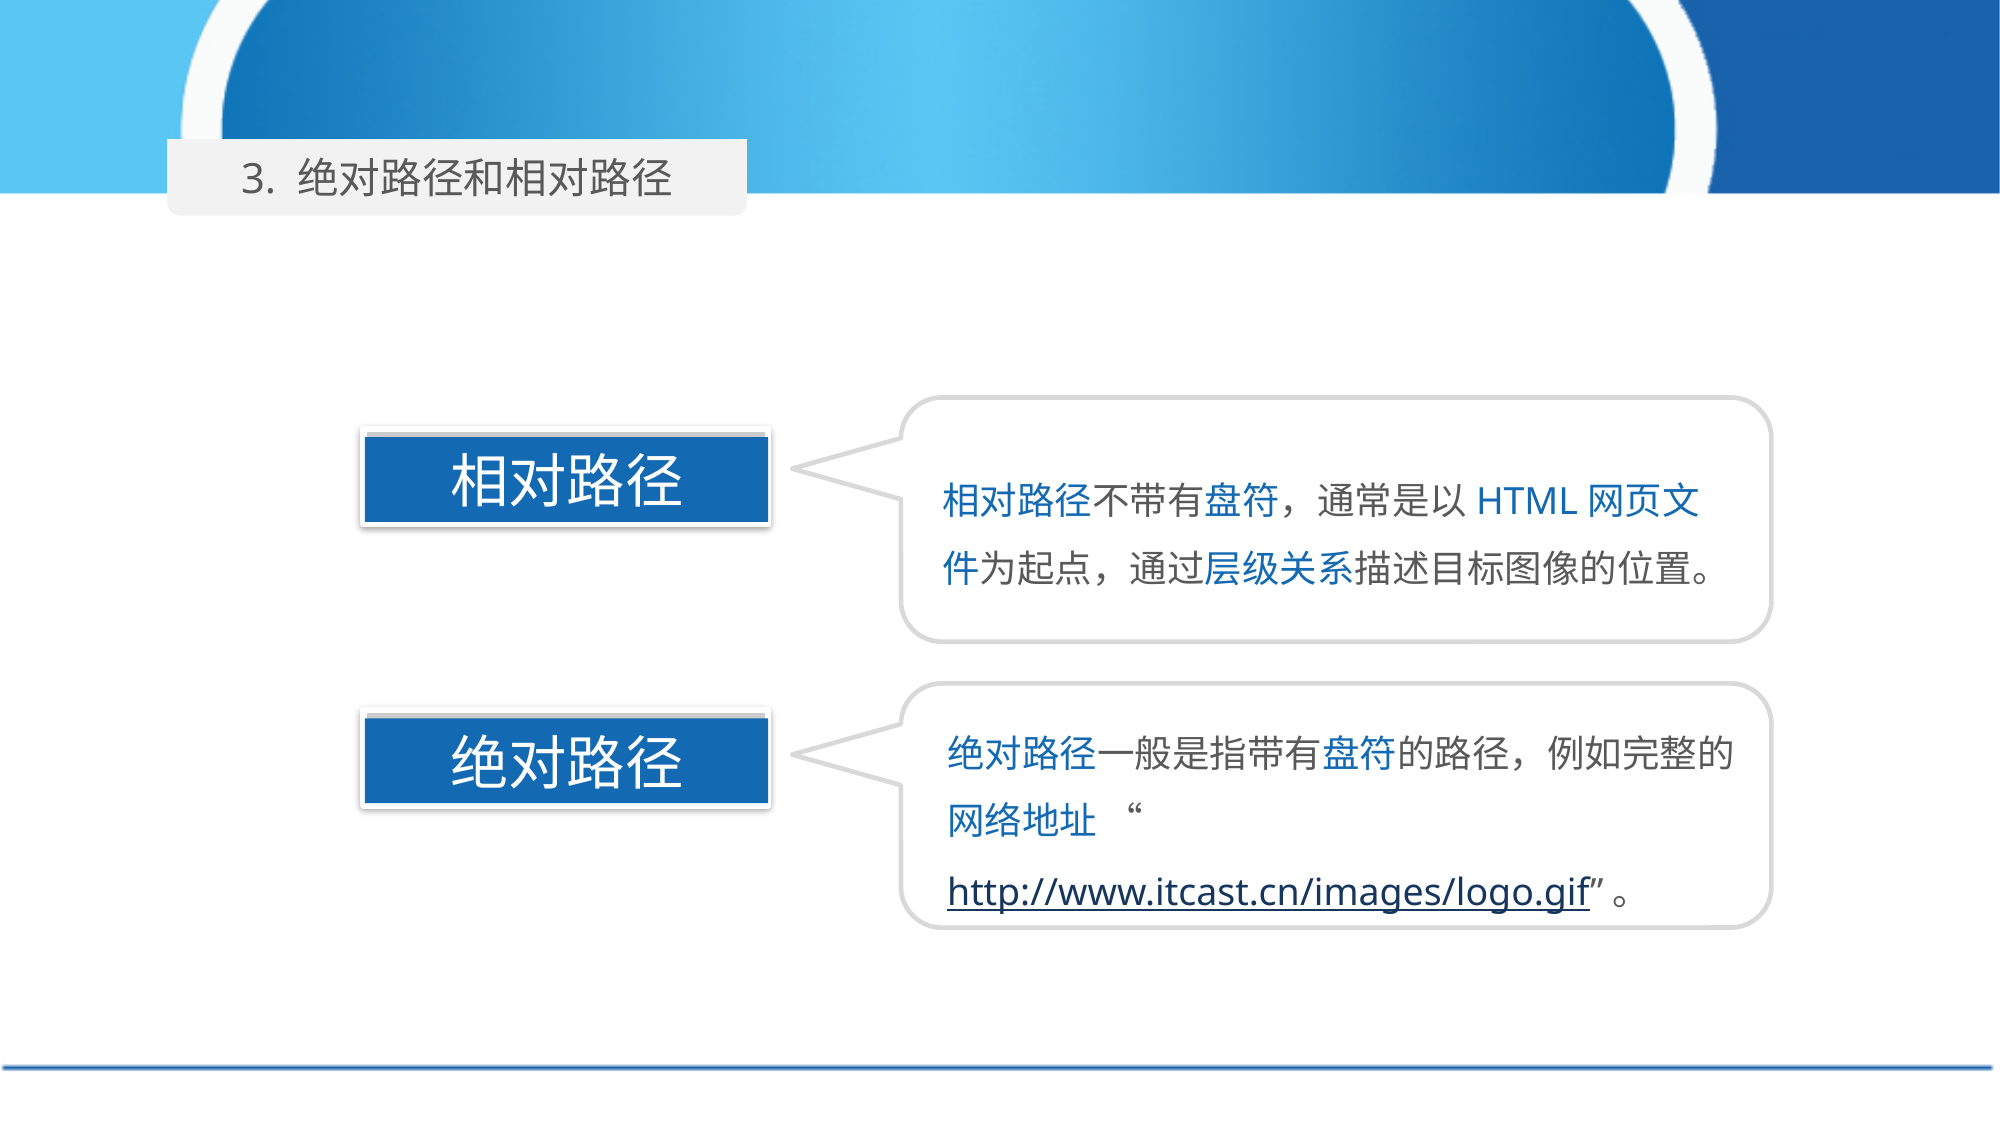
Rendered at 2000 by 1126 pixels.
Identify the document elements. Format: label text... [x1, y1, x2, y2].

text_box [900, 683, 1772, 928]
picture [0, 0, 2000, 1126]
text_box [363, 709, 769, 806]
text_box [900, 397, 1772, 642]
text_box [165, 136, 749, 218]
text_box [363, 428, 769, 525]
text_box 3. 绝对路径和相对路径 [167, 144, 747, 210]
